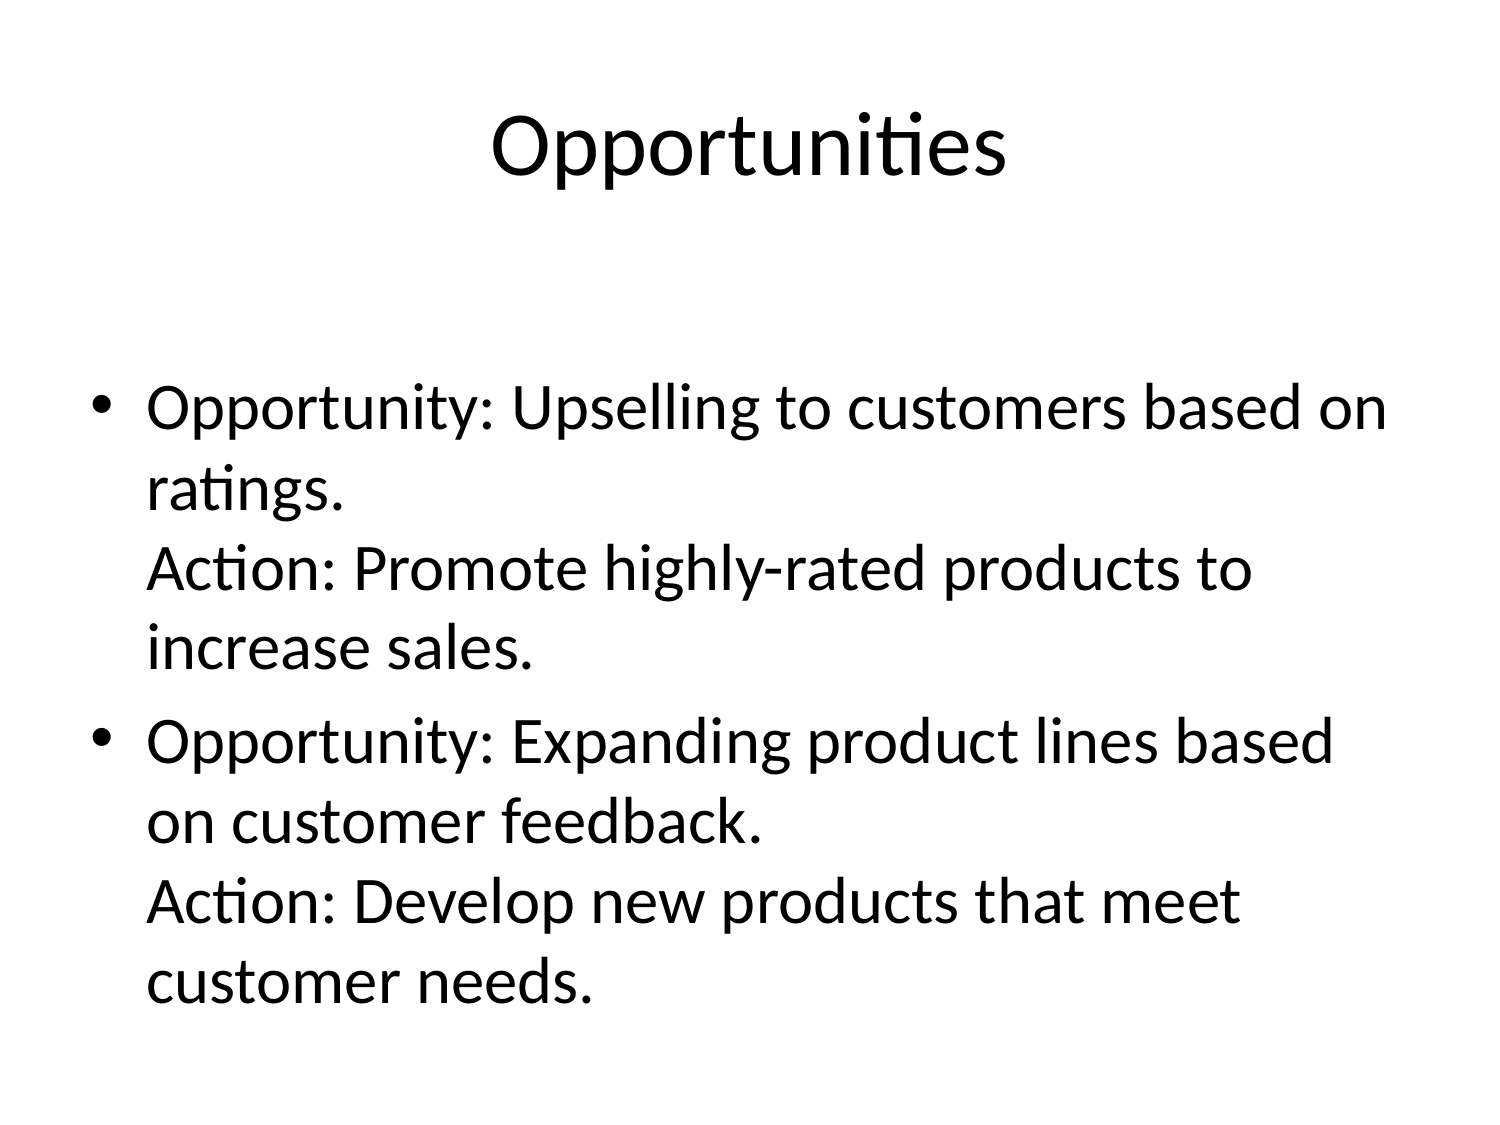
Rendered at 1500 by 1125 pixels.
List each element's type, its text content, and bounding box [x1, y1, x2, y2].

list Opportunity: Upselling to customers based on ratings. Action: Promote highly-rated products to increase sales. Opportunity: Expanding product lines based on customer feedback. Action: Develop new products that meet customer needs. [75, 262, 1425, 1005]
title Opportunities [75, 45, 1425, 233]
